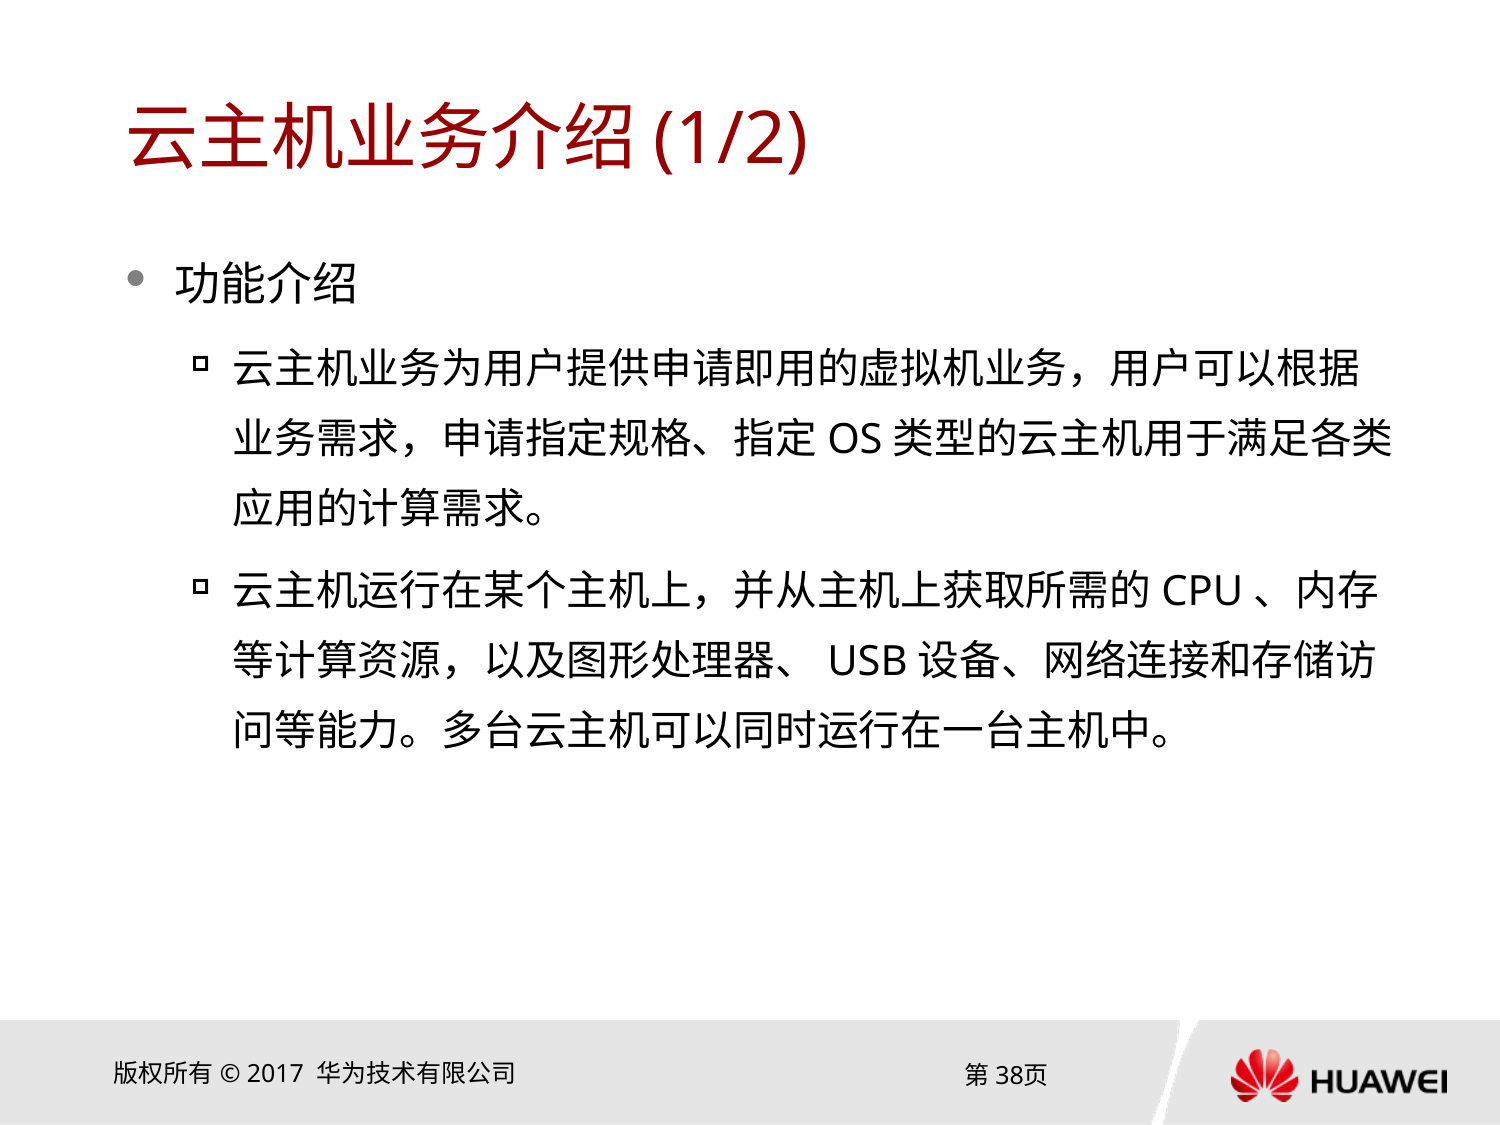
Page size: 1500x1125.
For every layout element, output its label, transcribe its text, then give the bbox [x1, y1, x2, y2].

list 功能介绍 云主机业务为用户提供申请即用的虚拟机业务，用户可以根据业务需求，申请指定规格、指定OS类型的云主机用于满足各类应用的计算需求。 云主机运行在某个主机上，并从主机上获取所需的CPU、内存等计算资源，以及图形处理器、USB设备、网络连接和存储访问等能力。多台云主机可以同时运行在一台主机中。 [111, 225, 1412, 870]
title 云主机业务介绍(1/2) [111, 63, 1412, 207]
picture [0, 1020, 1500, 1125]
